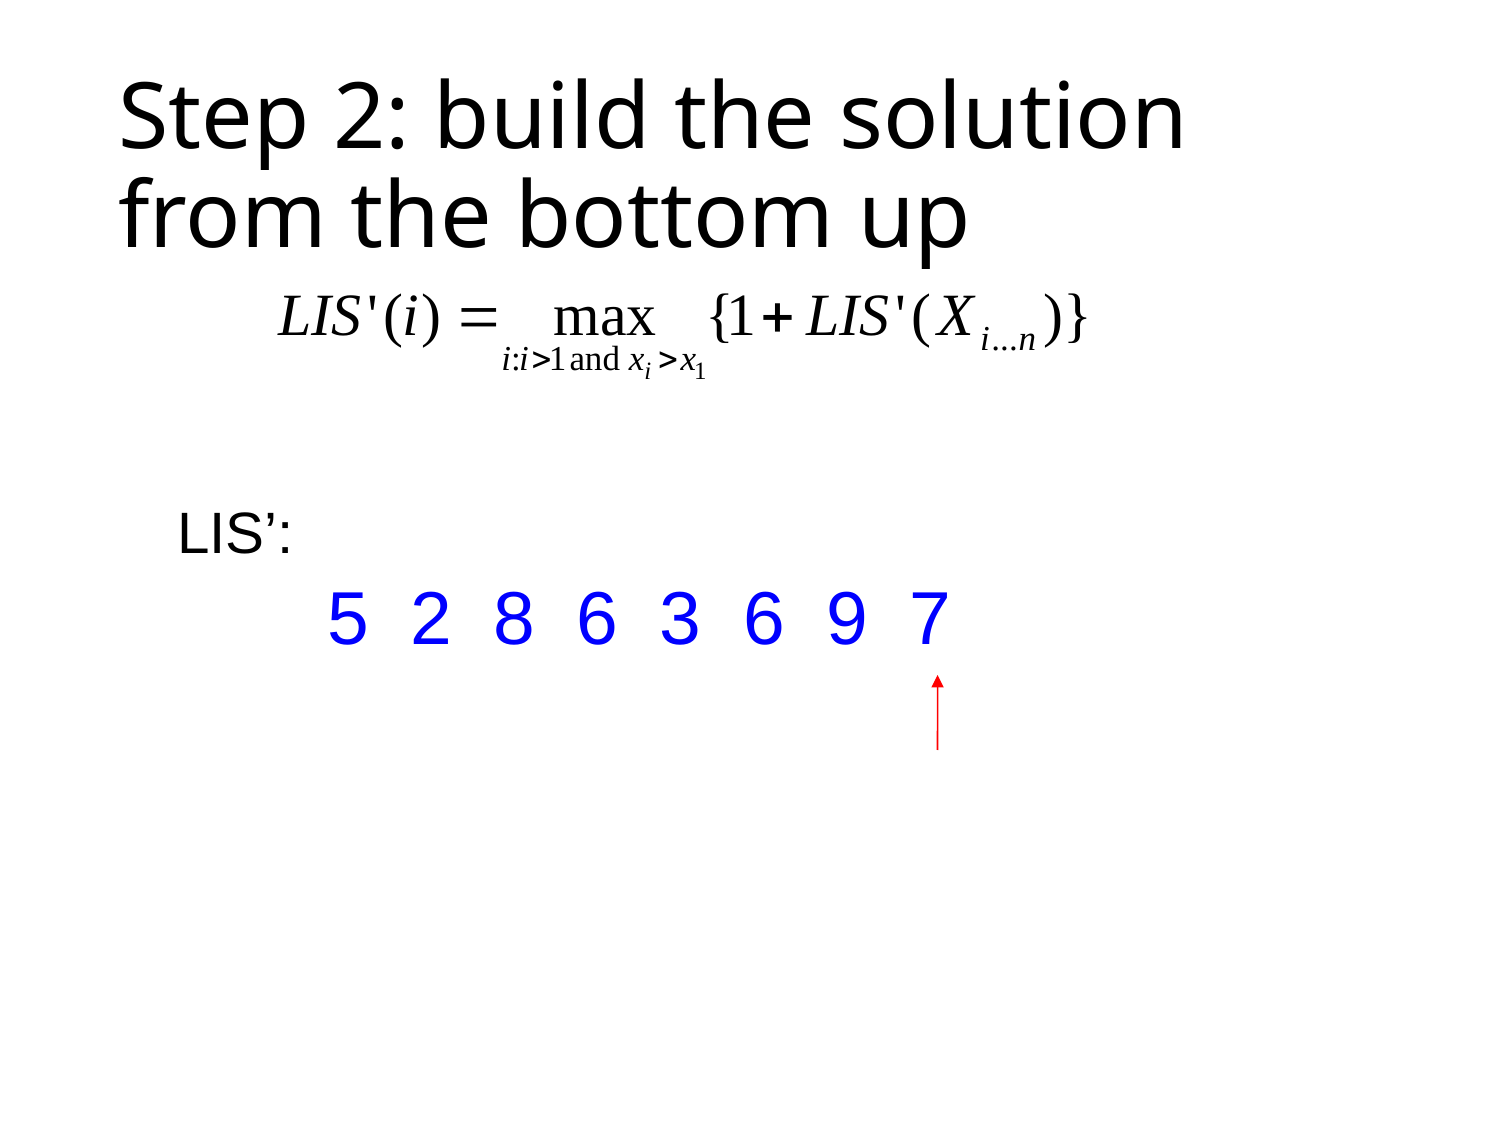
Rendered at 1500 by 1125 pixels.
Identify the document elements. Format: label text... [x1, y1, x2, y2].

text_box [931, 675, 944, 751]
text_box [267, 274, 1096, 390]
text_box LIS’: [162, 487, 1050, 573]
text_box 5 2 8 6 3 6 9 7 [312, 562, 1150, 668]
title Step 2: build the solution from the bottom up [103, 59, 1397, 278]
